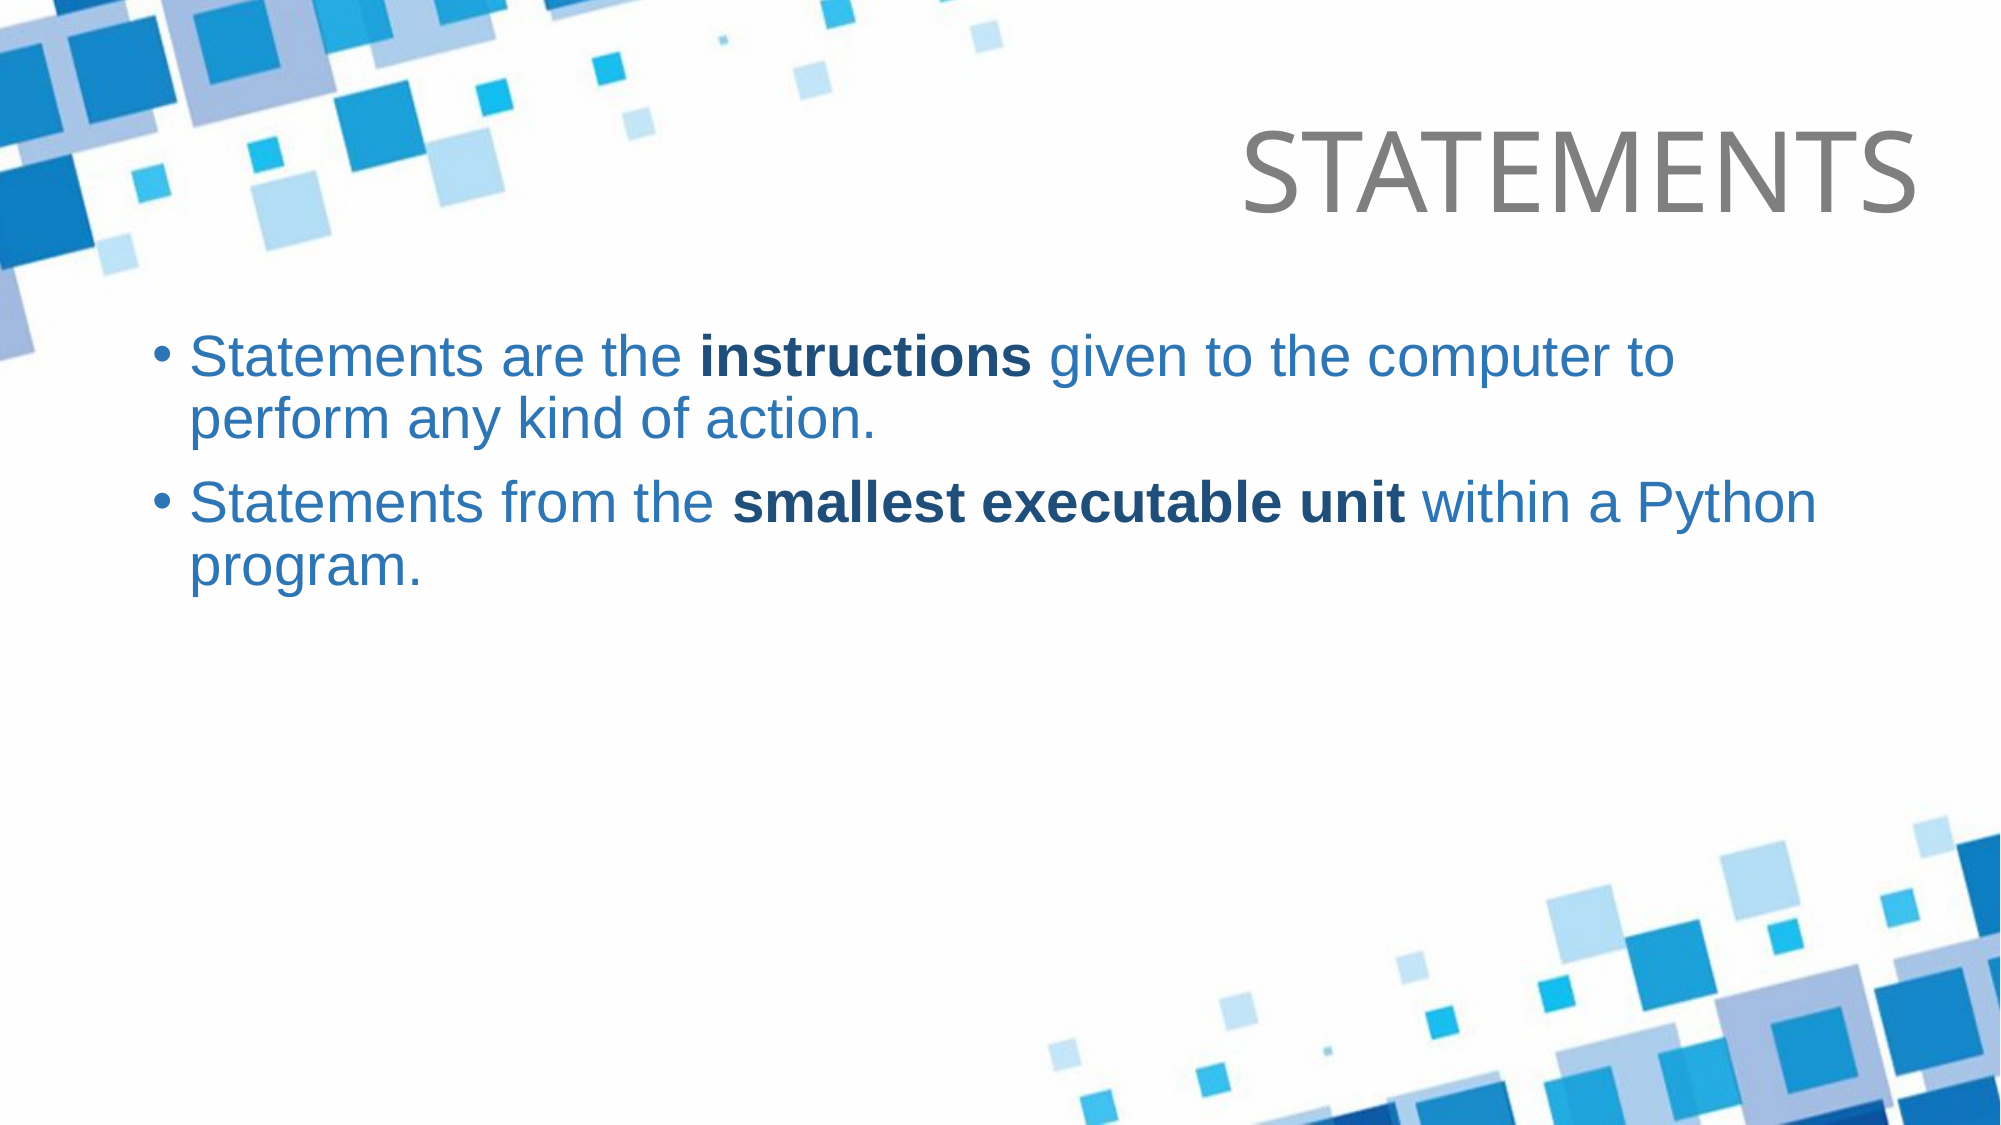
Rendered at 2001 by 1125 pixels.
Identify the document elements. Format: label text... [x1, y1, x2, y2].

list Statements are the instructions given to the computer to perform any kind of action. Statements from the smallest executable unit within a Python program. [137, 318, 1863, 1058]
picture [0, 0, 2001, 1125]
text_box STATEMENTS [209, 67, 1935, 285]
